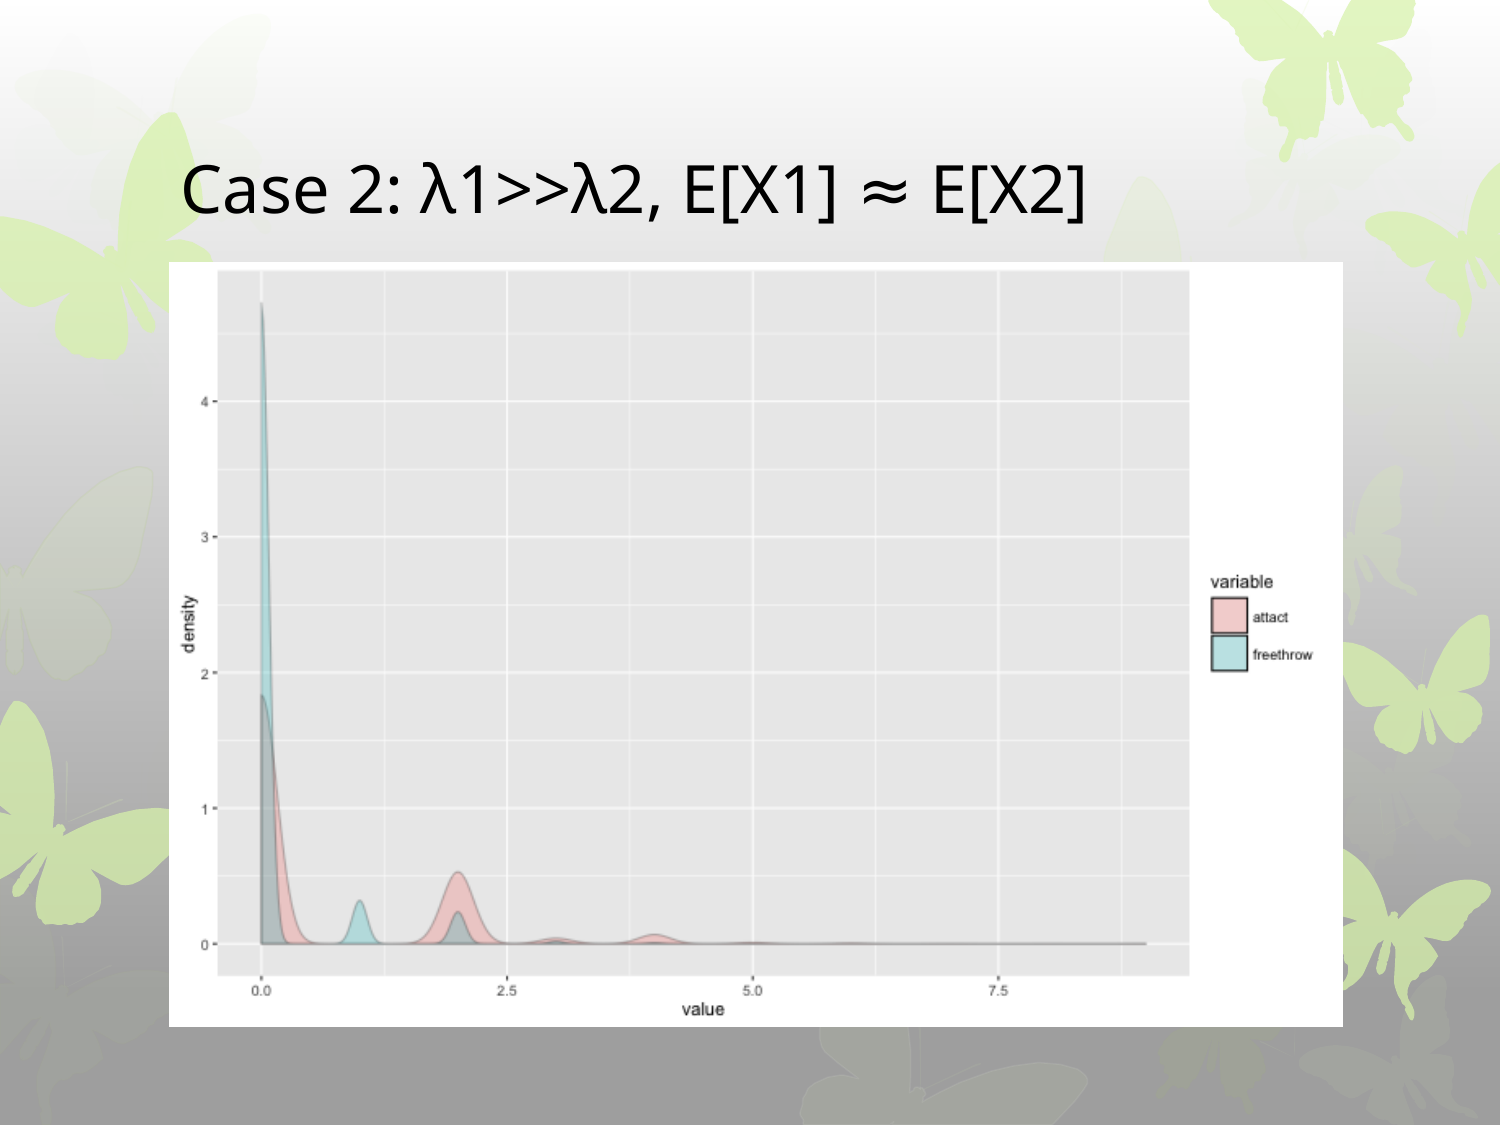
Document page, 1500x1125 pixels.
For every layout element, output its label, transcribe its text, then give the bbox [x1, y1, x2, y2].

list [165, 262, 1347, 1027]
title Case 2: λ1>>λ2, E[X1] ≈ E[X2] [165, 110, 1335, 261]
